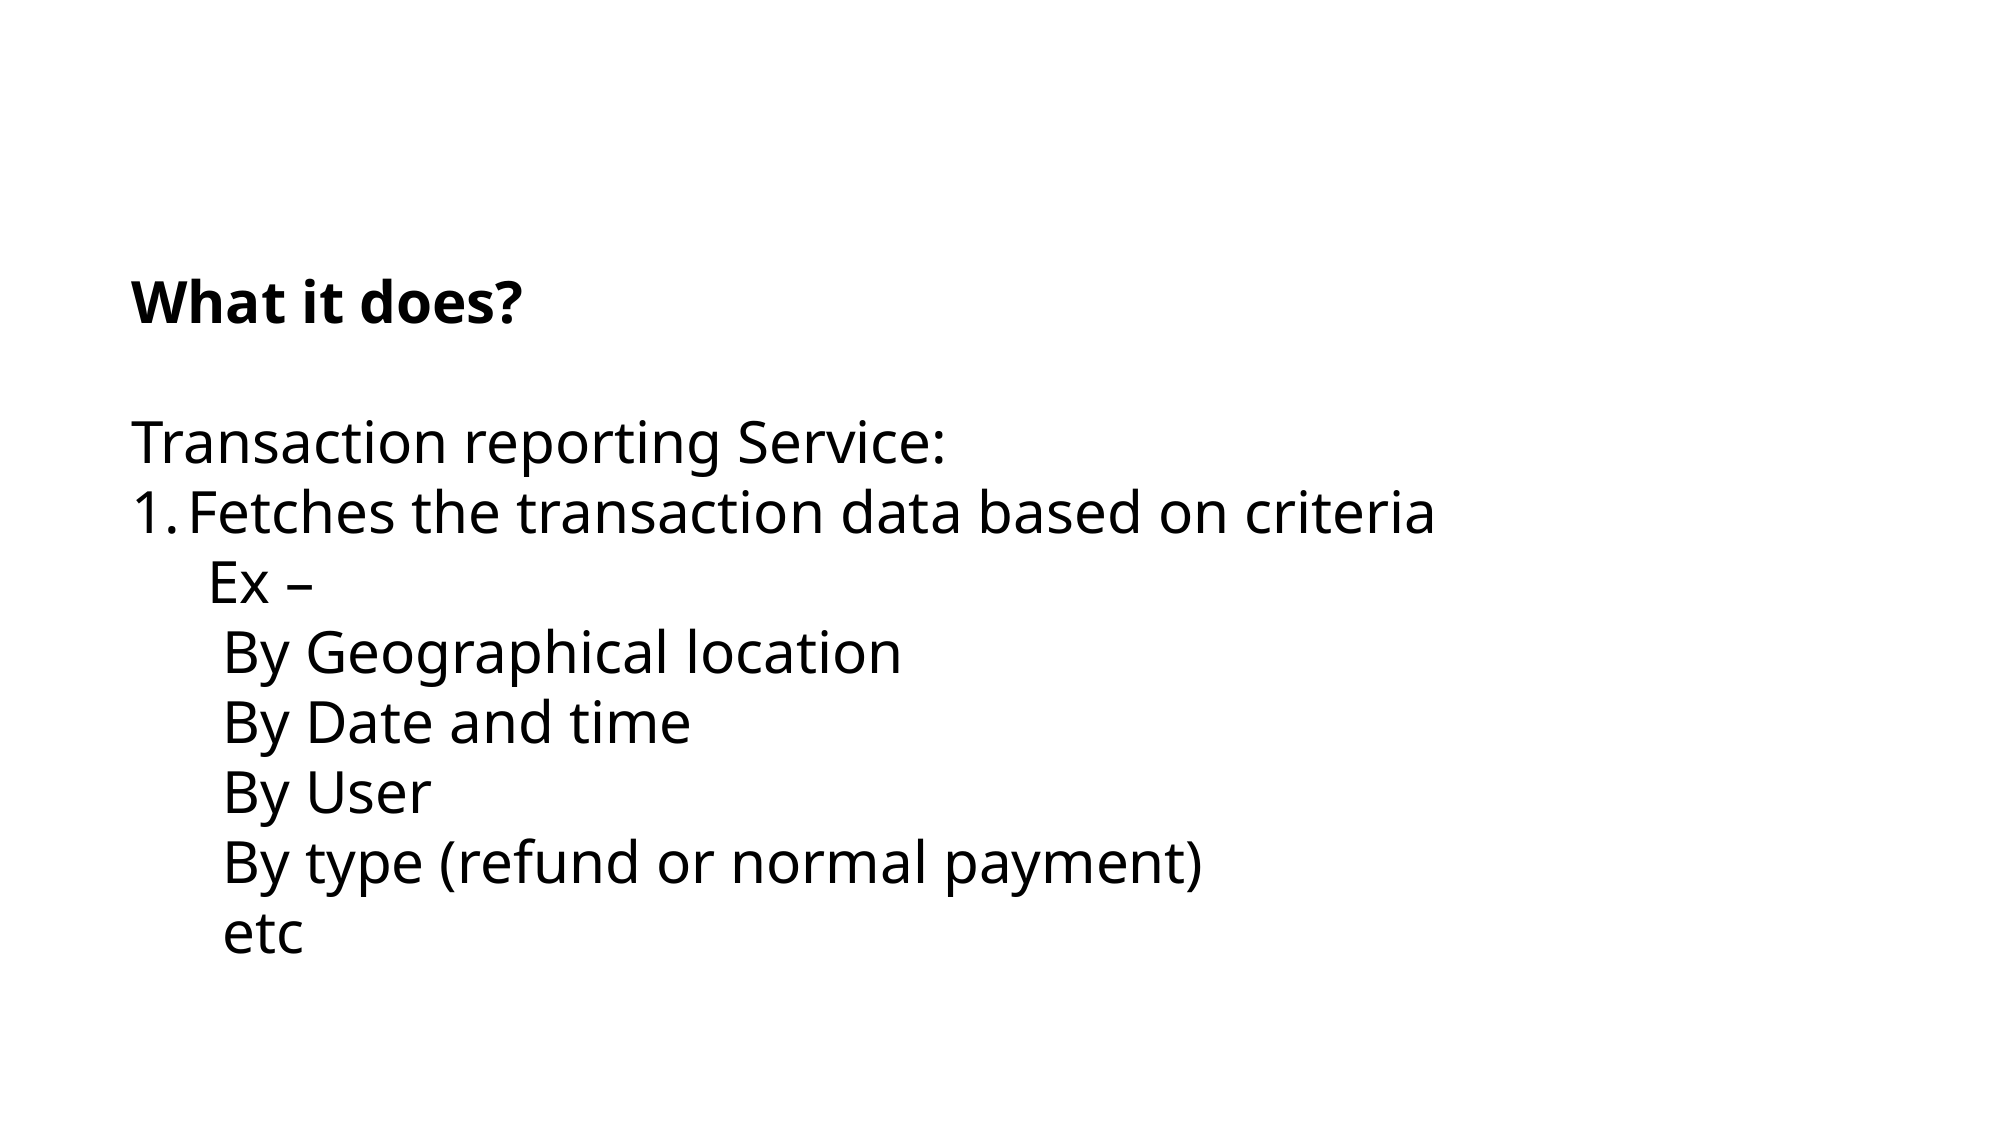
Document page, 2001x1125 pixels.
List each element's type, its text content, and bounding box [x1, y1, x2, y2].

text_box What it does? Transaction reporting Service: Fetches the transaction data based on criteria Ex – By Geographical location By Date and time By User By type (refund or normal payment) etc [116, 257, 1452, 1043]
